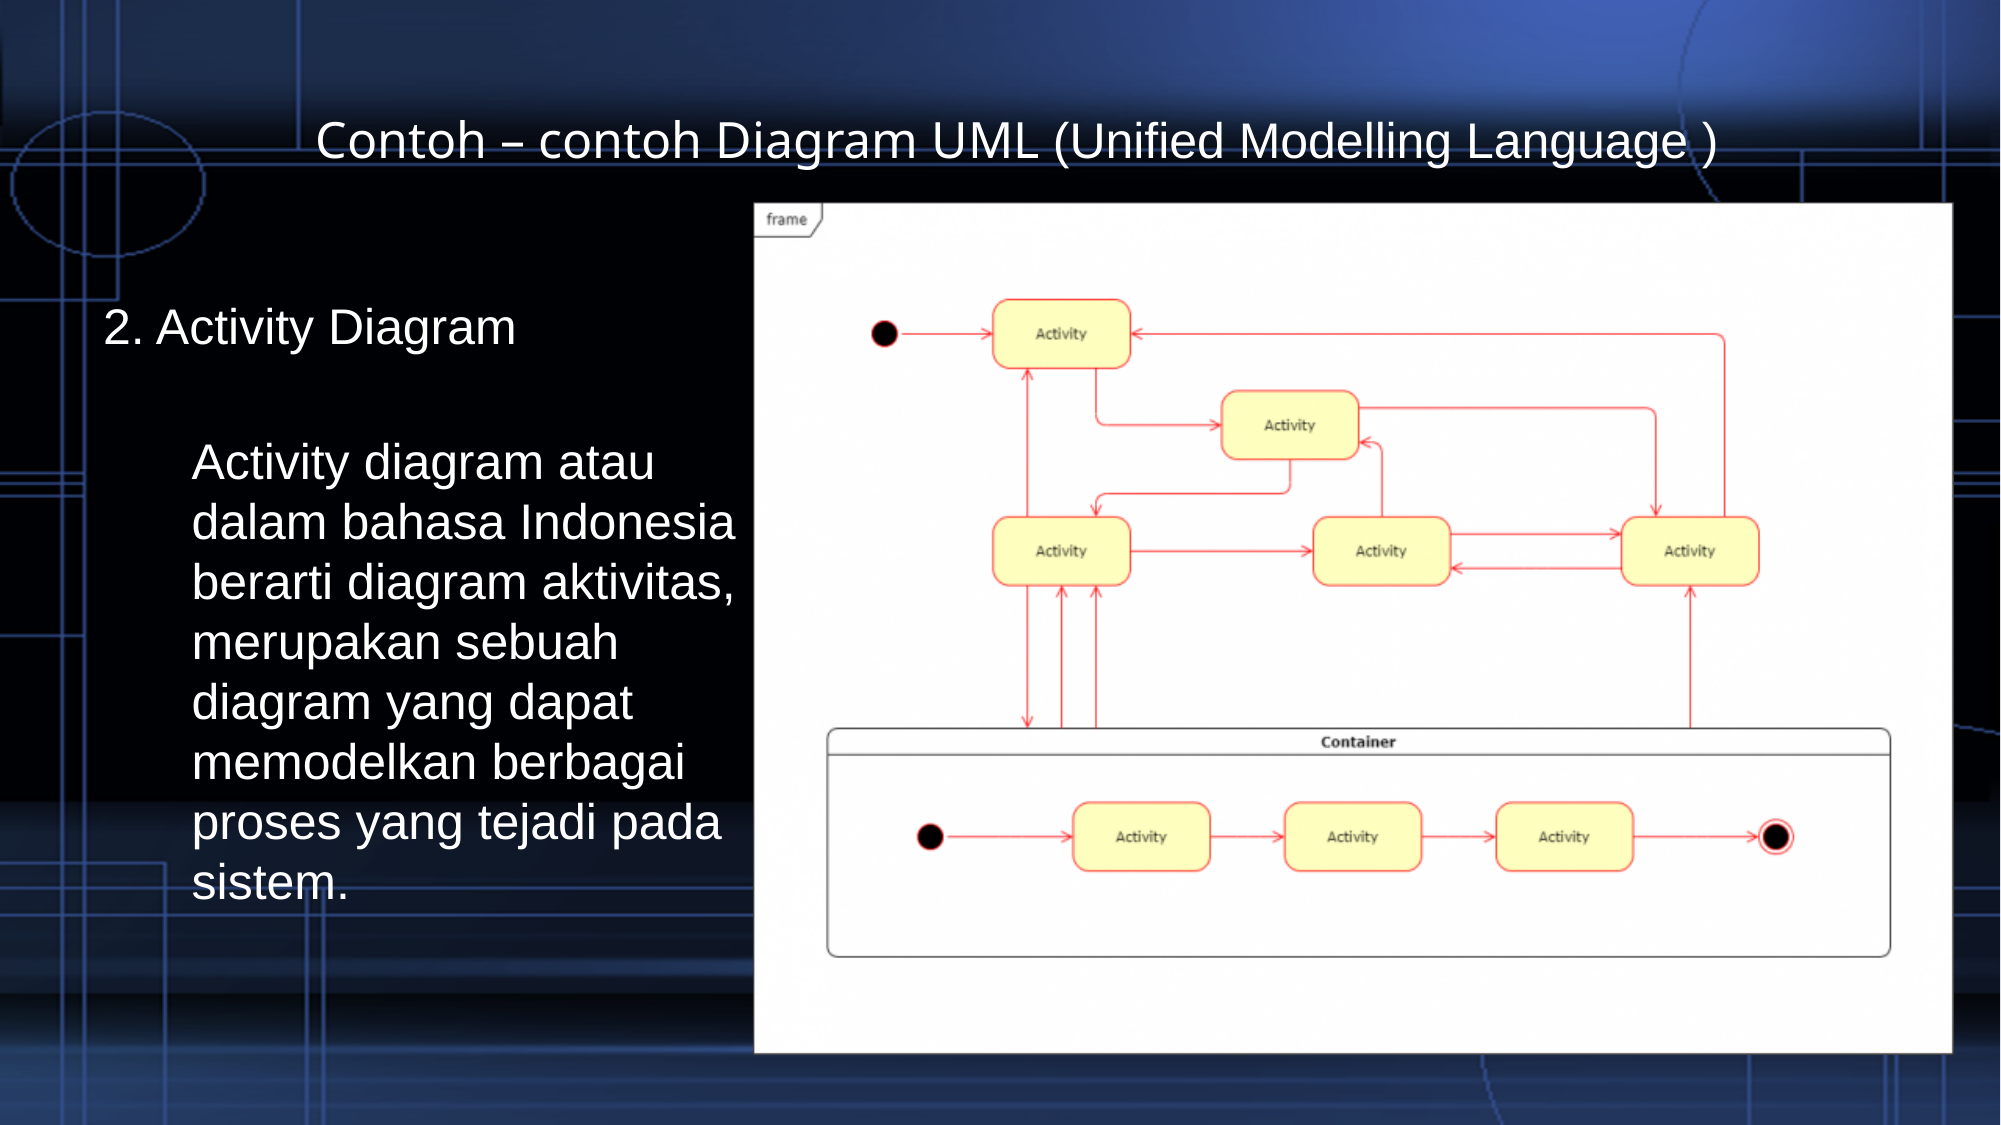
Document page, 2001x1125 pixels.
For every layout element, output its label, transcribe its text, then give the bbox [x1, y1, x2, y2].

text_box Contoh – contoh Diagram UML (Unified Modelling Language ) [0, 100, 2000, 176]
text_box Activity diagram atau dalam bahasa Indonesia berarti diagram aktivitas, merupakan sebuah diagram yang dapat memodelkan berbagai proses yang tejadi pada sistem. [176, 422, 746, 918]
text_box 2. Activity Diagram [88, 287, 746, 362]
picture [0, 0, 2001, 1125]
